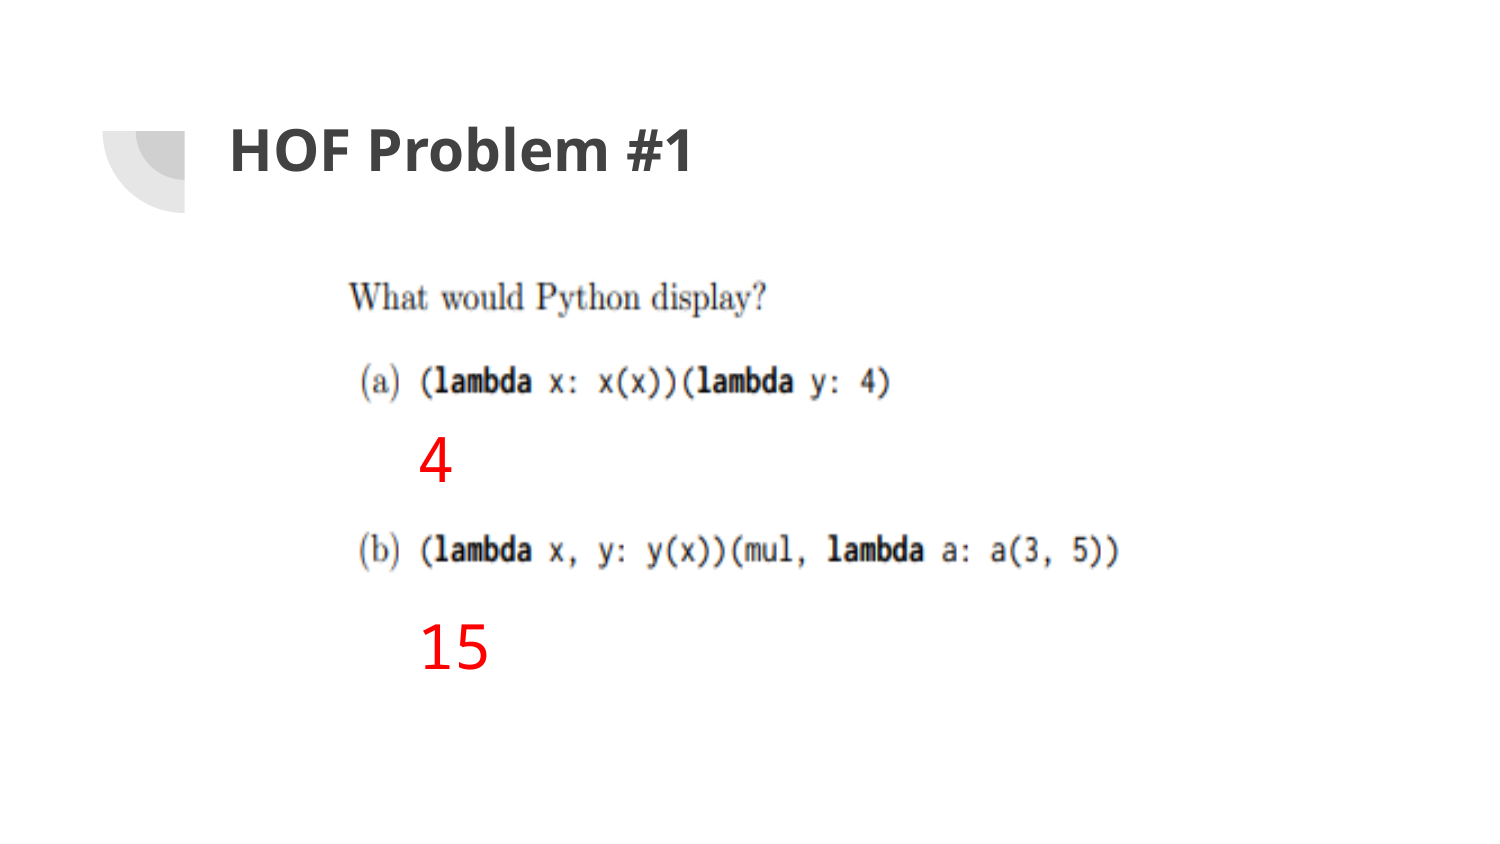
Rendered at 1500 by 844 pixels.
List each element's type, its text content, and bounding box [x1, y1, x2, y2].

text_box 4 [402, 450, 570, 501]
picture [336, 261, 1164, 442]
title HOF Problem #1 [213, 98, 1368, 263]
picture [336, 502, 1164, 593]
text_box 15 [402, 601, 570, 724]
